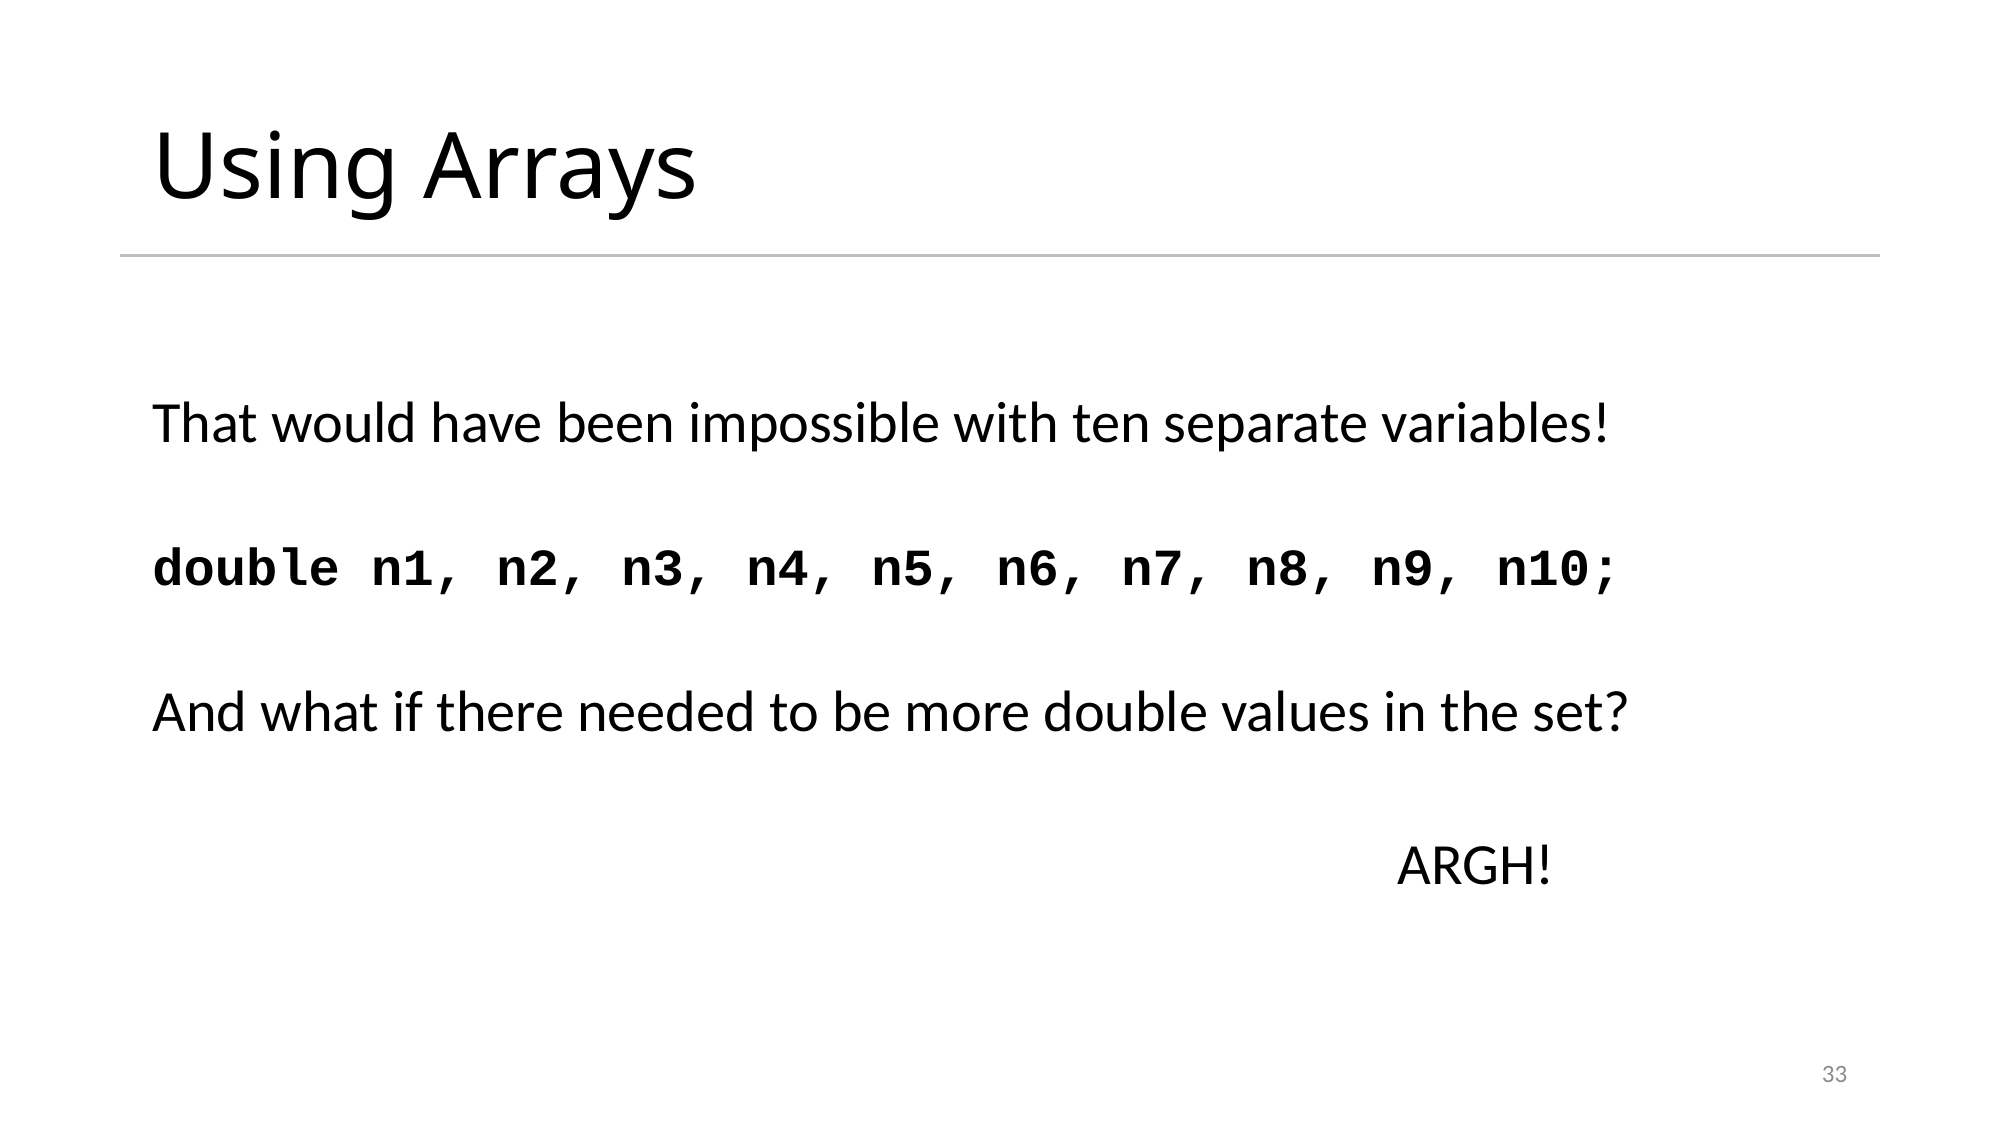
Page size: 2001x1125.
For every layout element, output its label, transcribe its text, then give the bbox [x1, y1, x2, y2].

slide_number 33 [1412, 1042, 1863, 1103]
title Using Arrays [137, 59, 1863, 278]
list That would have been impossible with ten separate variables! double n1, n2, n3, n4, n5, n6, n7, n8, n9, n10; And what if there needed to be more double values in the set? ARGH! [137, 299, 1863, 1028]
